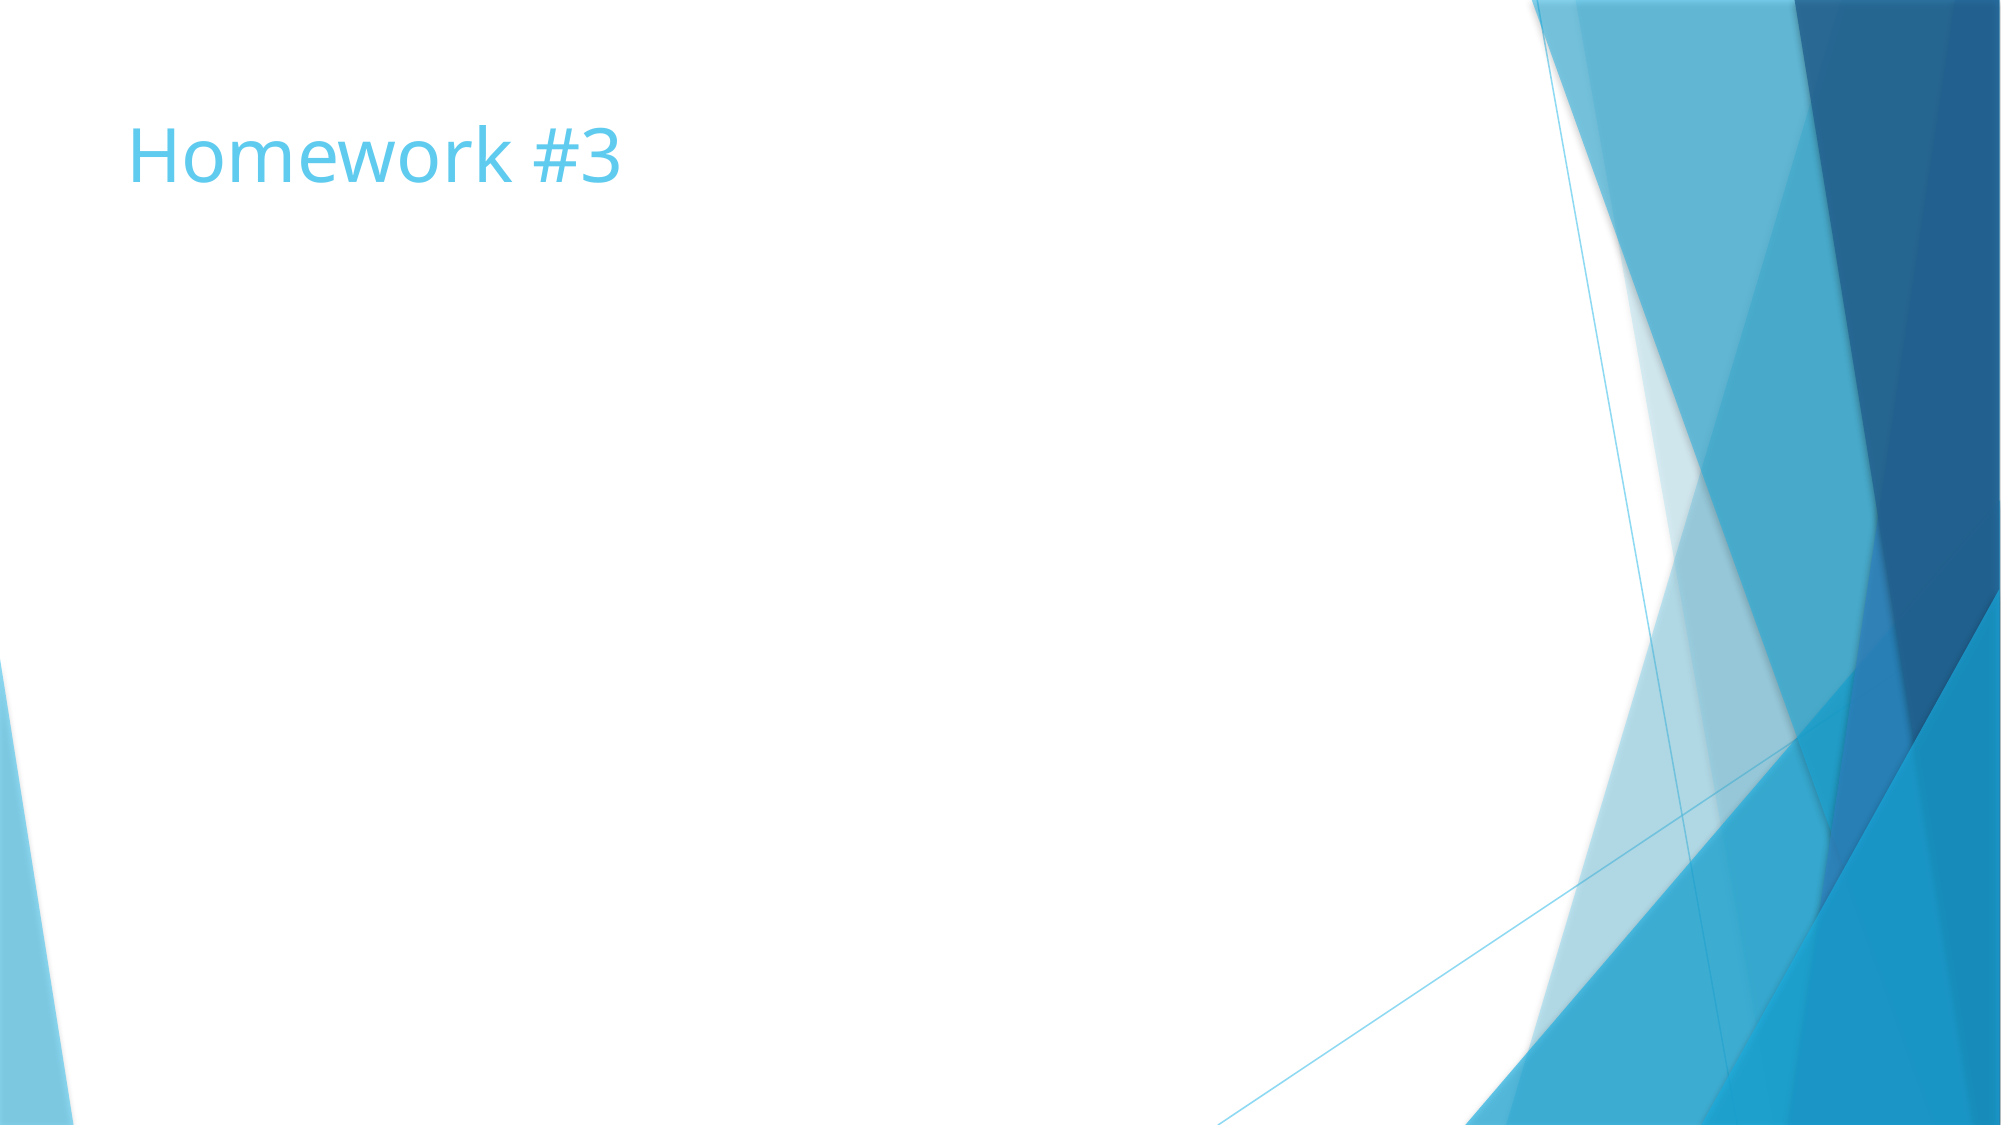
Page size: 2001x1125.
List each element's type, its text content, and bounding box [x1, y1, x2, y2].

title Homework #3 [111, 99, 1522, 317]
